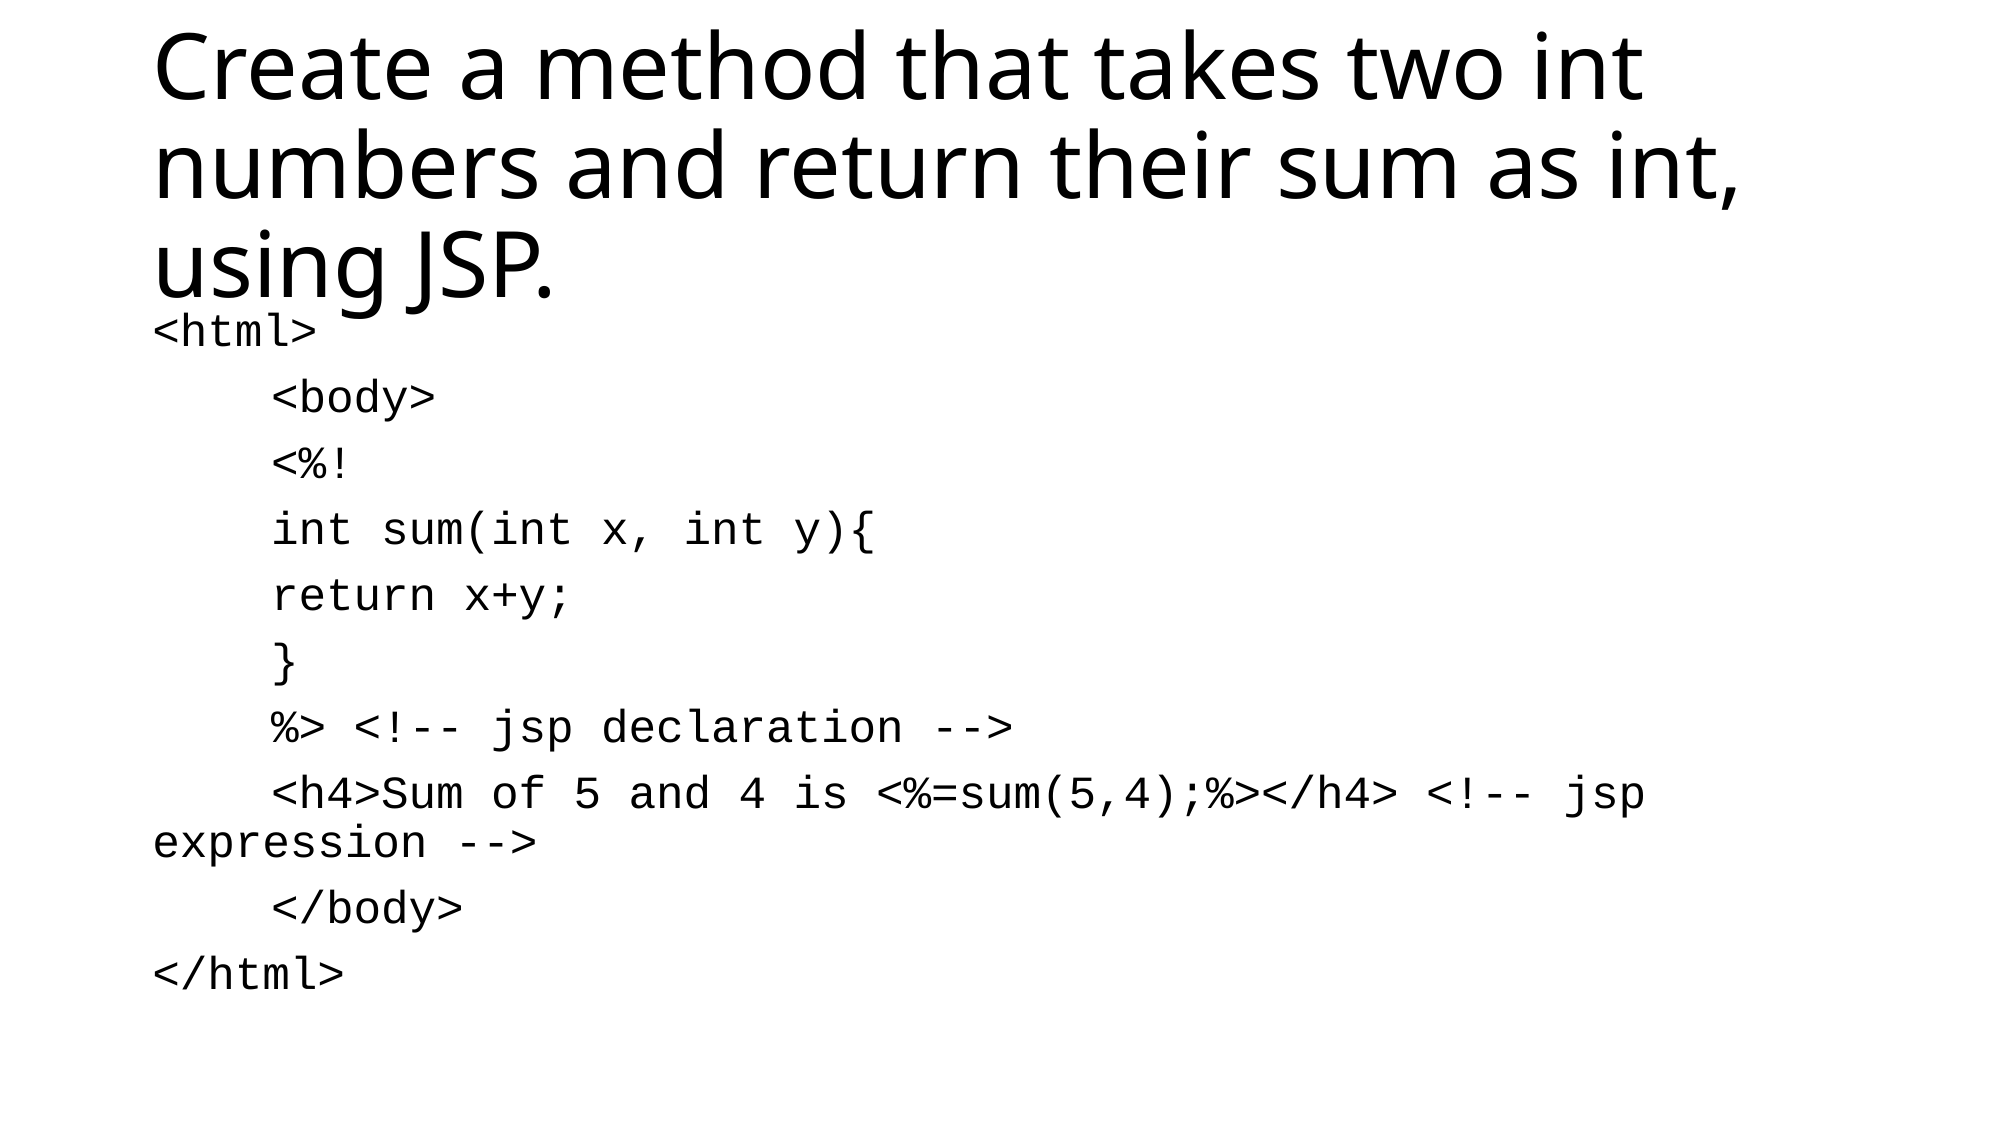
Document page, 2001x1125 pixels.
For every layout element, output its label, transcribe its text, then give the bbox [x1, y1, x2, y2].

list <html> <body> <%! int sum(int x, int y){ return x+y; } %> <!-- jsp declaration --> <h4>Sum of 5 and 4 is <%=sum(5,4);%></h4> <!-- jsp expression --> </body> </html> [137, 299, 1863, 1014]
title Create a method that takes two int numbers and return their sum as int, using JSP. [137, 59, 1863, 278]
